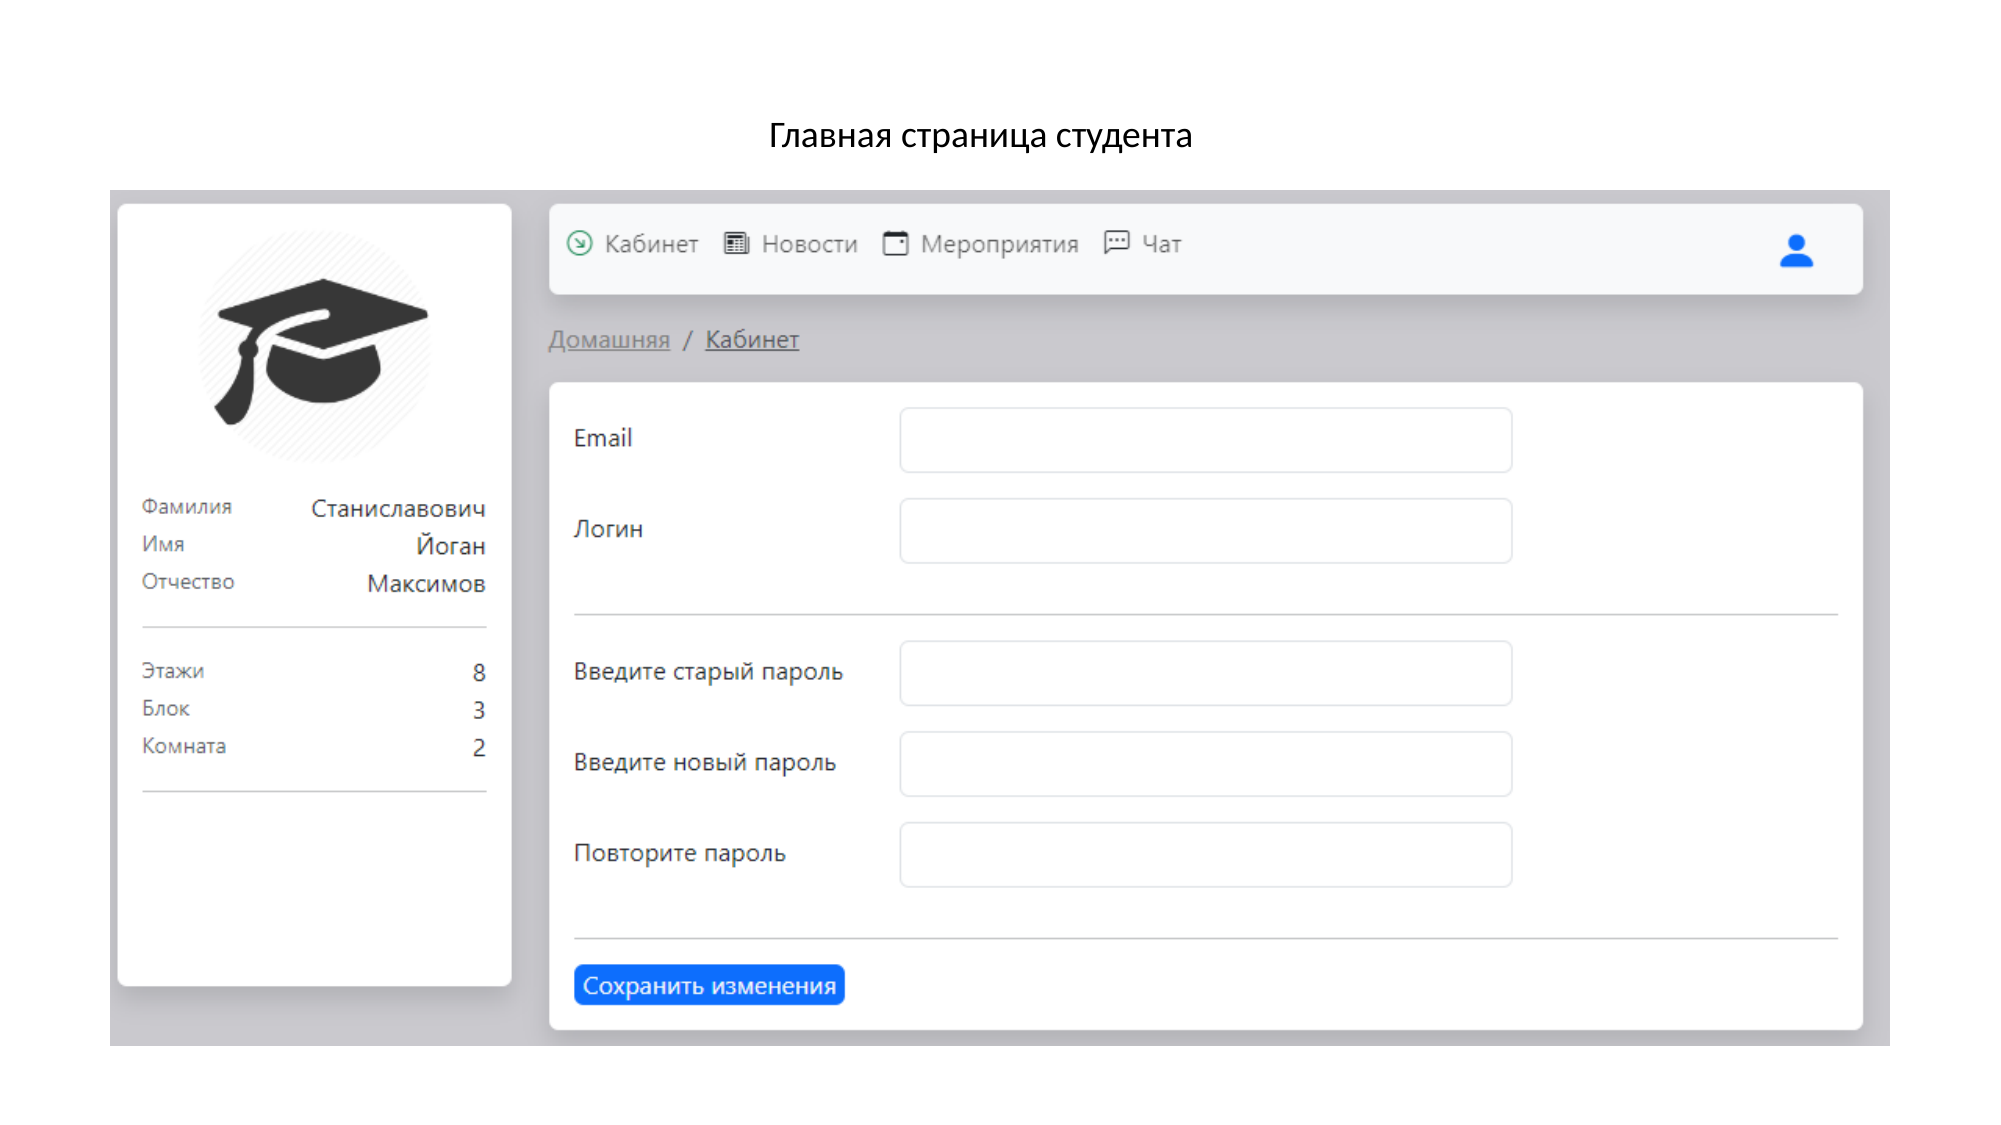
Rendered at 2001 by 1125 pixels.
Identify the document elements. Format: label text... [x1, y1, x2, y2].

text_box Главная страница студента [754, 102, 1209, 163]
picture [110, 190, 1890, 1046]
